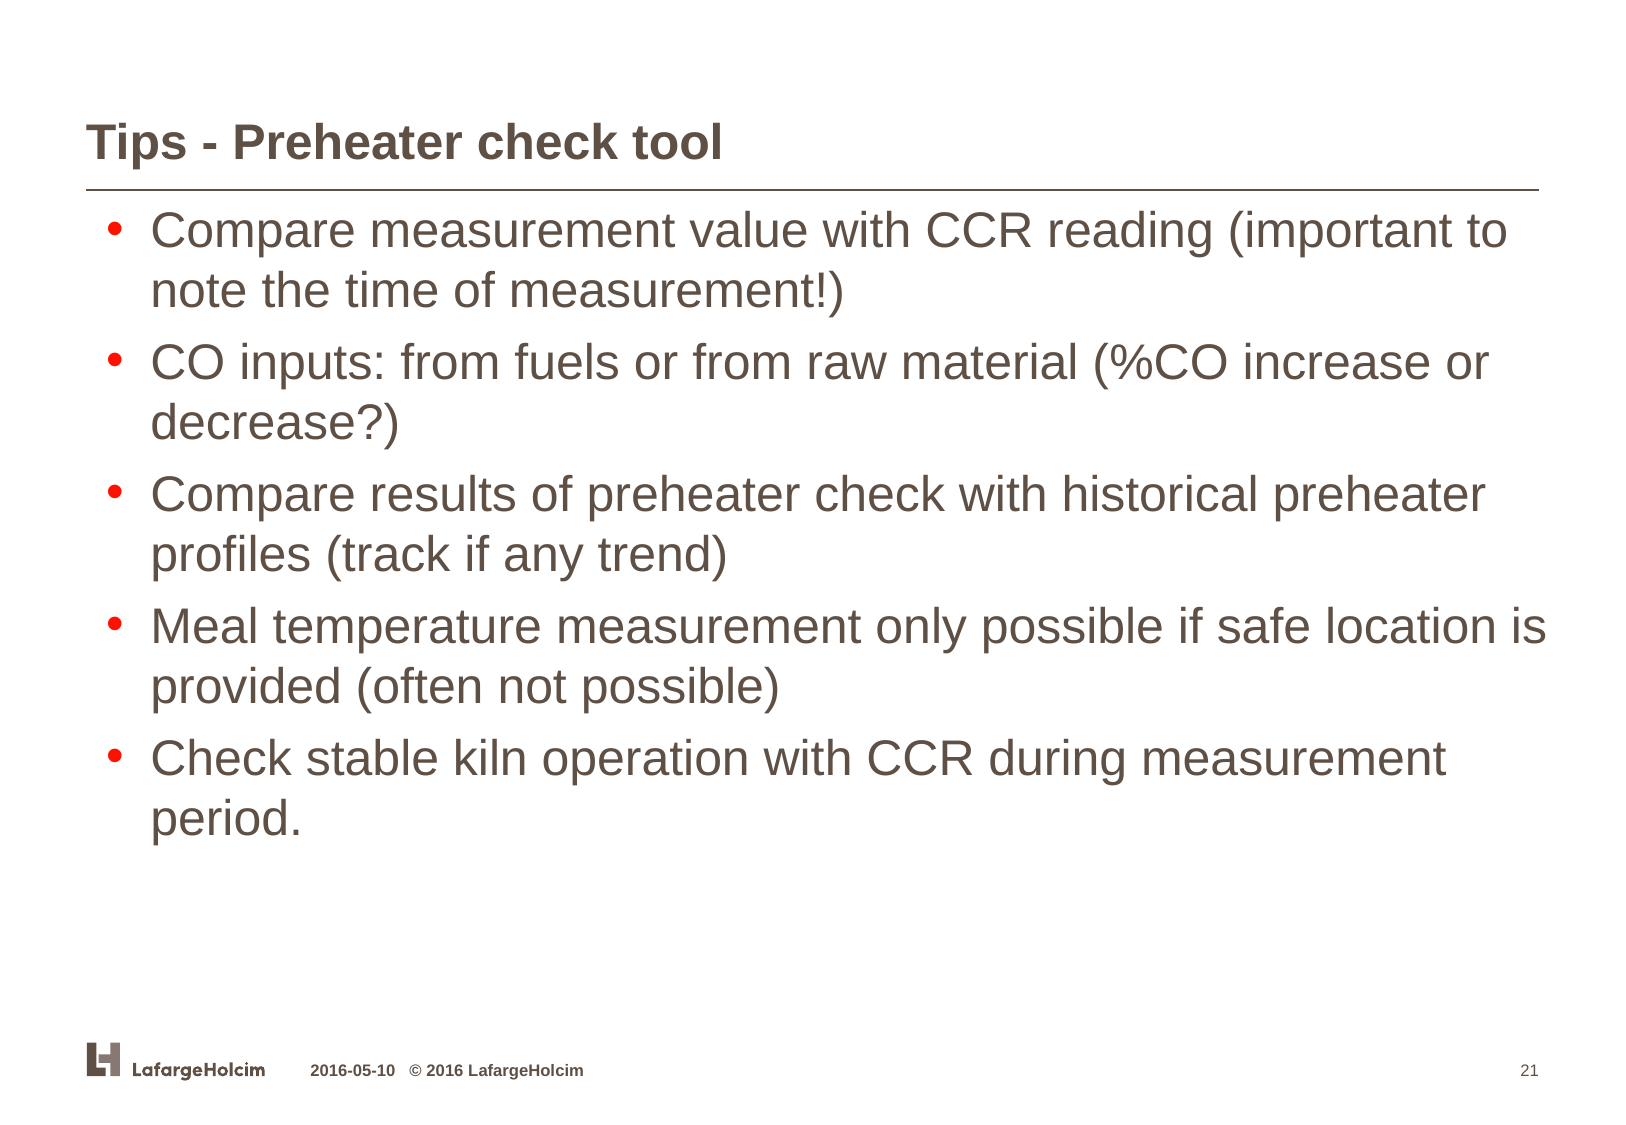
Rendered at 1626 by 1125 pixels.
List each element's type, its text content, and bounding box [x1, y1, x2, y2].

footer 2016-05-10 © 2016 LafargeHolcim [310, 1052, 831, 1080]
title Tips - Preheater check tool [85, 30, 1539, 171]
slide_number 21 [1468, 1052, 1539, 1080]
text_box Compare measurement value with CCR reading (important to note the time of measurement!) CO inputs: from fuels or from raw material (%CO increase or decrease?) Compare results of preheater check with historical preheater profiles (track if any trend) Meal temperature measurement only possible if safe location is provided (often not possible) Check stable kiln operation with CCR during measurement period. [91, 190, 1568, 1017]
